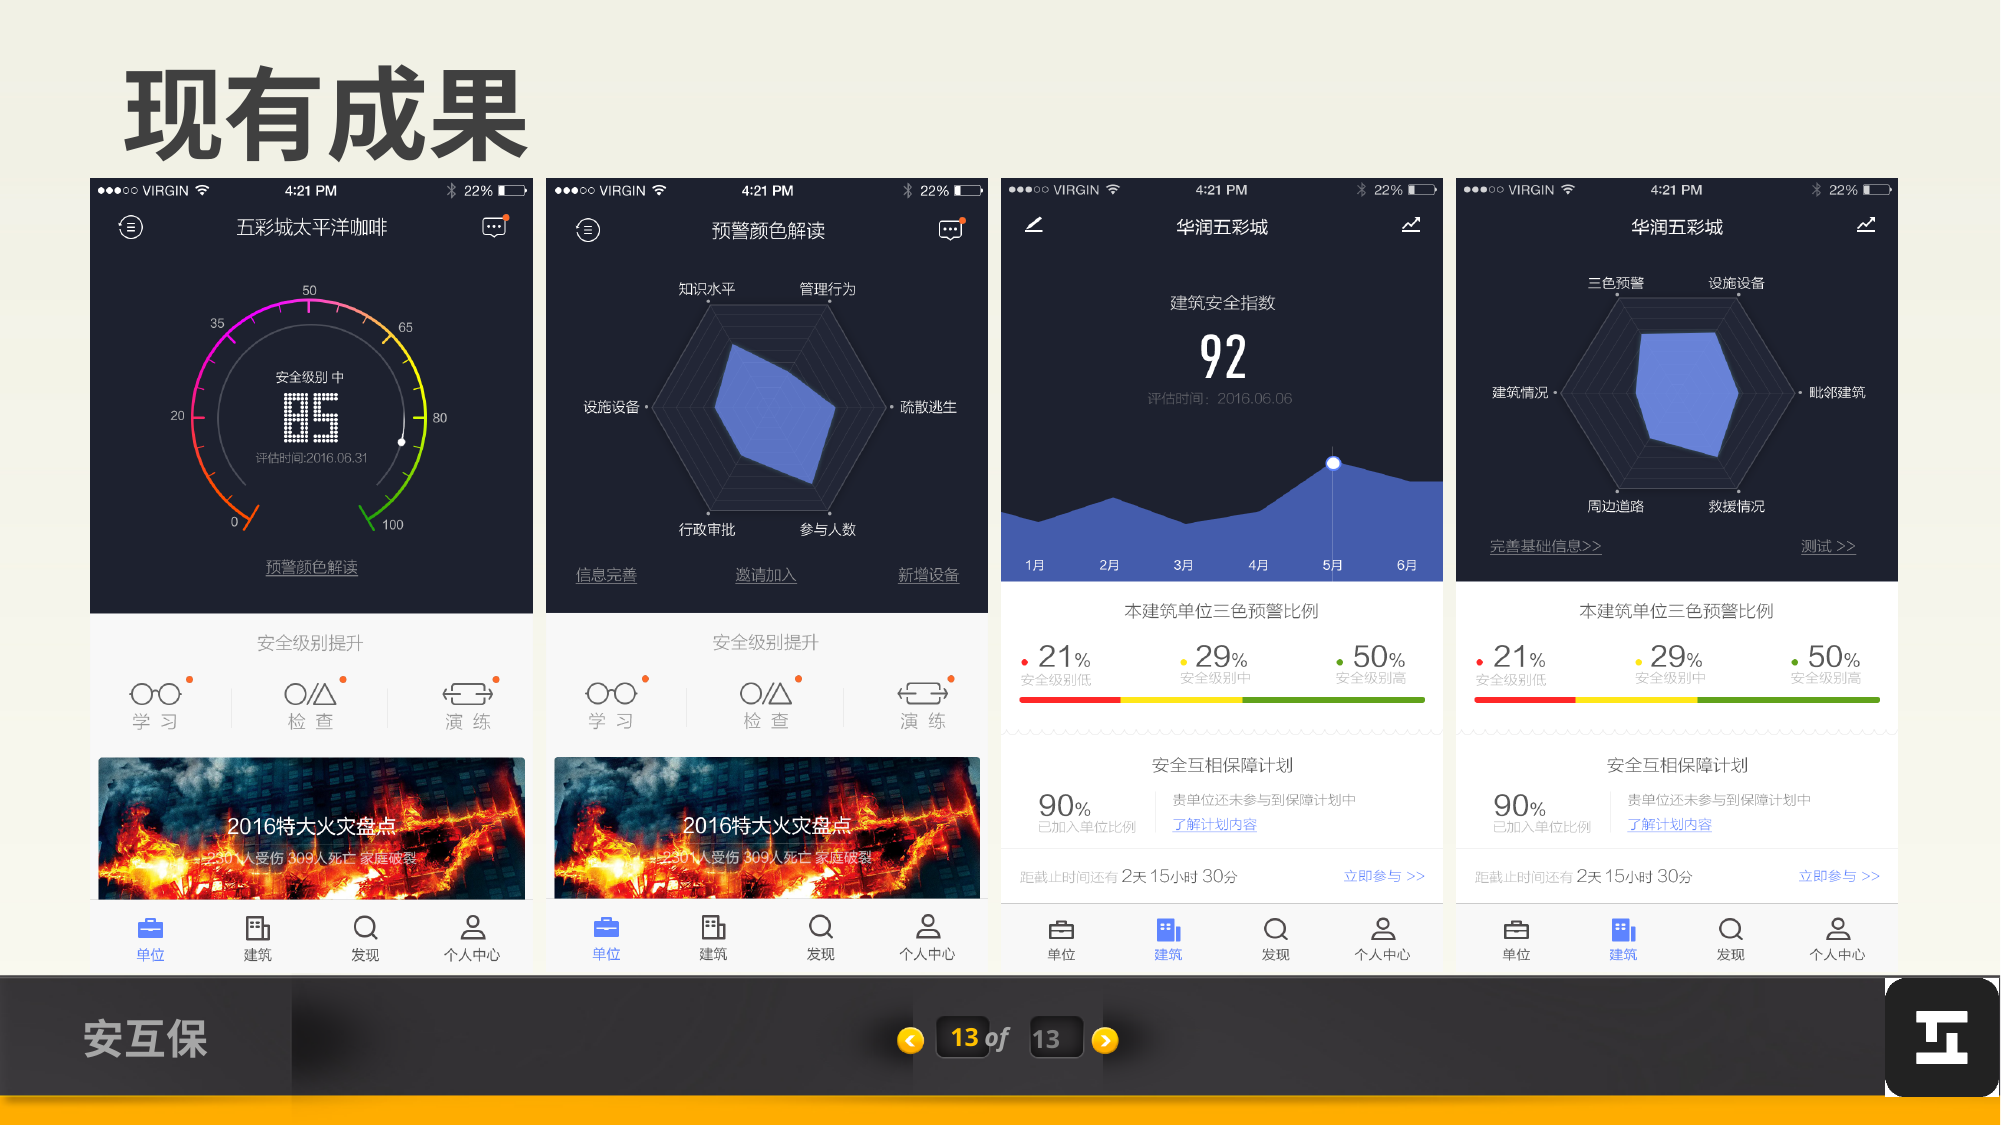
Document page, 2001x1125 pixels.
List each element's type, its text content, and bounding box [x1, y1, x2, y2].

text_box 现有成果 [114, 46, 871, 181]
text_box 安互保 [2, 1005, 272, 1071]
picture [0, 0, 2001, 1125]
text_box of [994, 1014, 1017, 1059]
